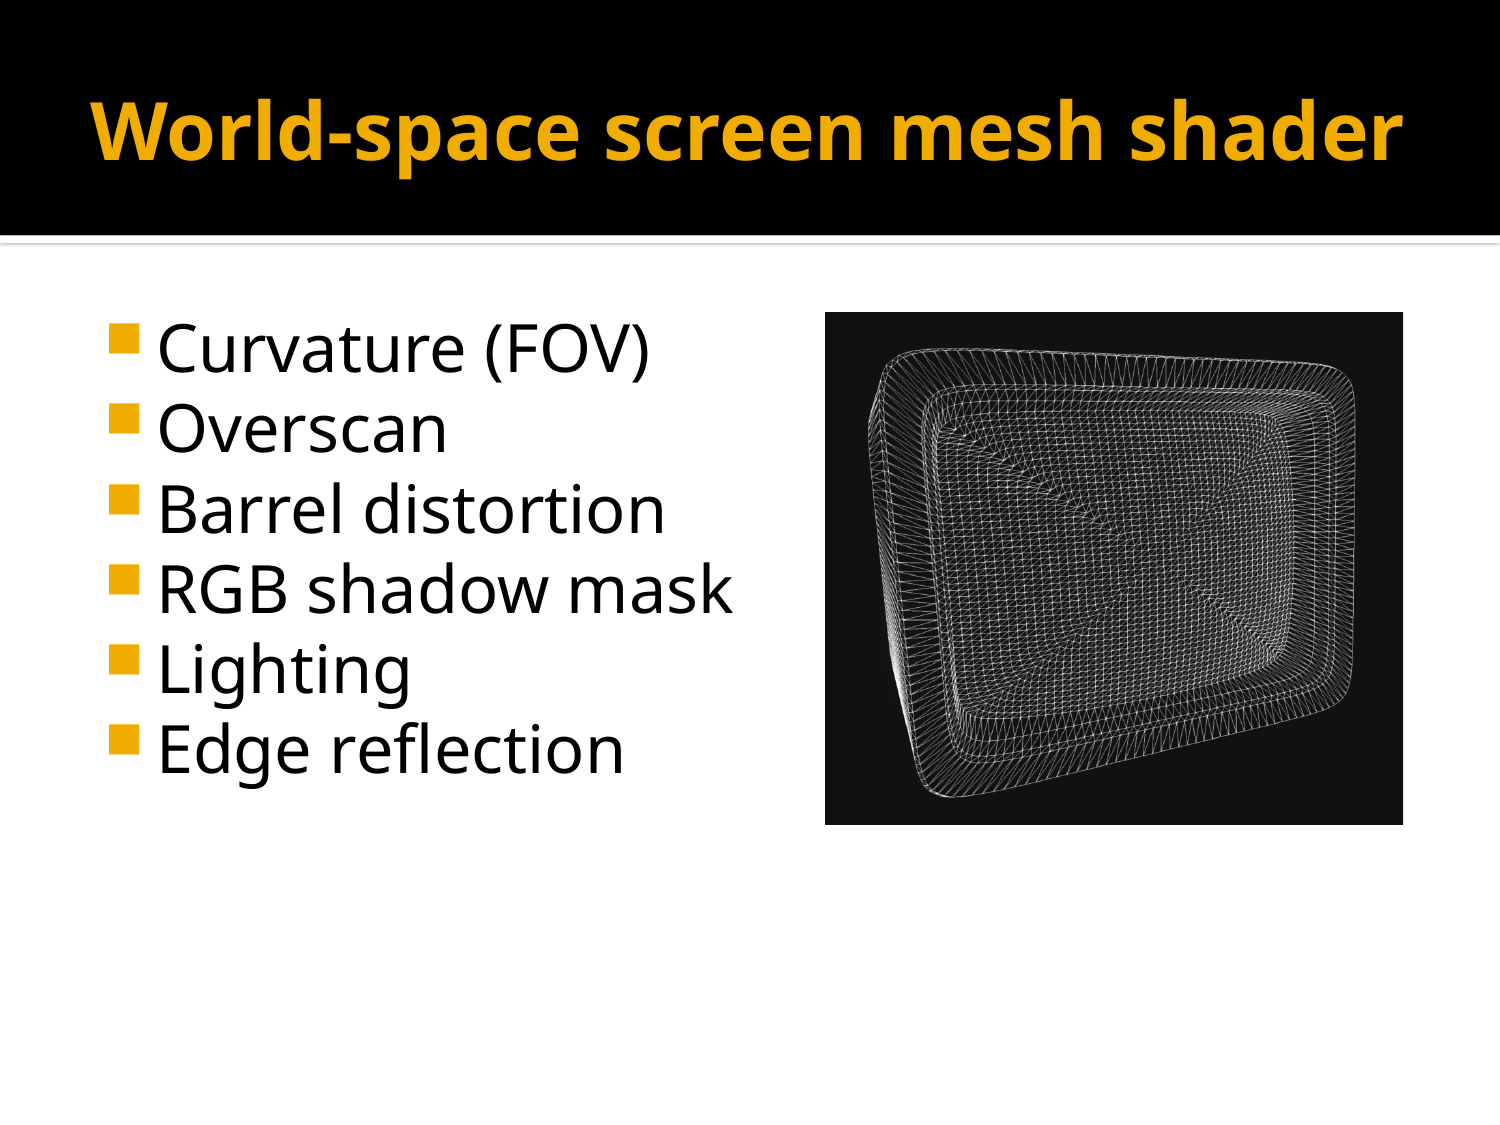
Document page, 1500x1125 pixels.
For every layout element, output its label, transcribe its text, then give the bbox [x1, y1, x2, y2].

picture [824, 312, 1404, 825]
list Curvature (FOV) Overscan Barrel distortion RGB shadow mask Lighting Edge reflection [75, 291, 1425, 1050]
title World-space screen mesh shader [75, 25, 1425, 231]
